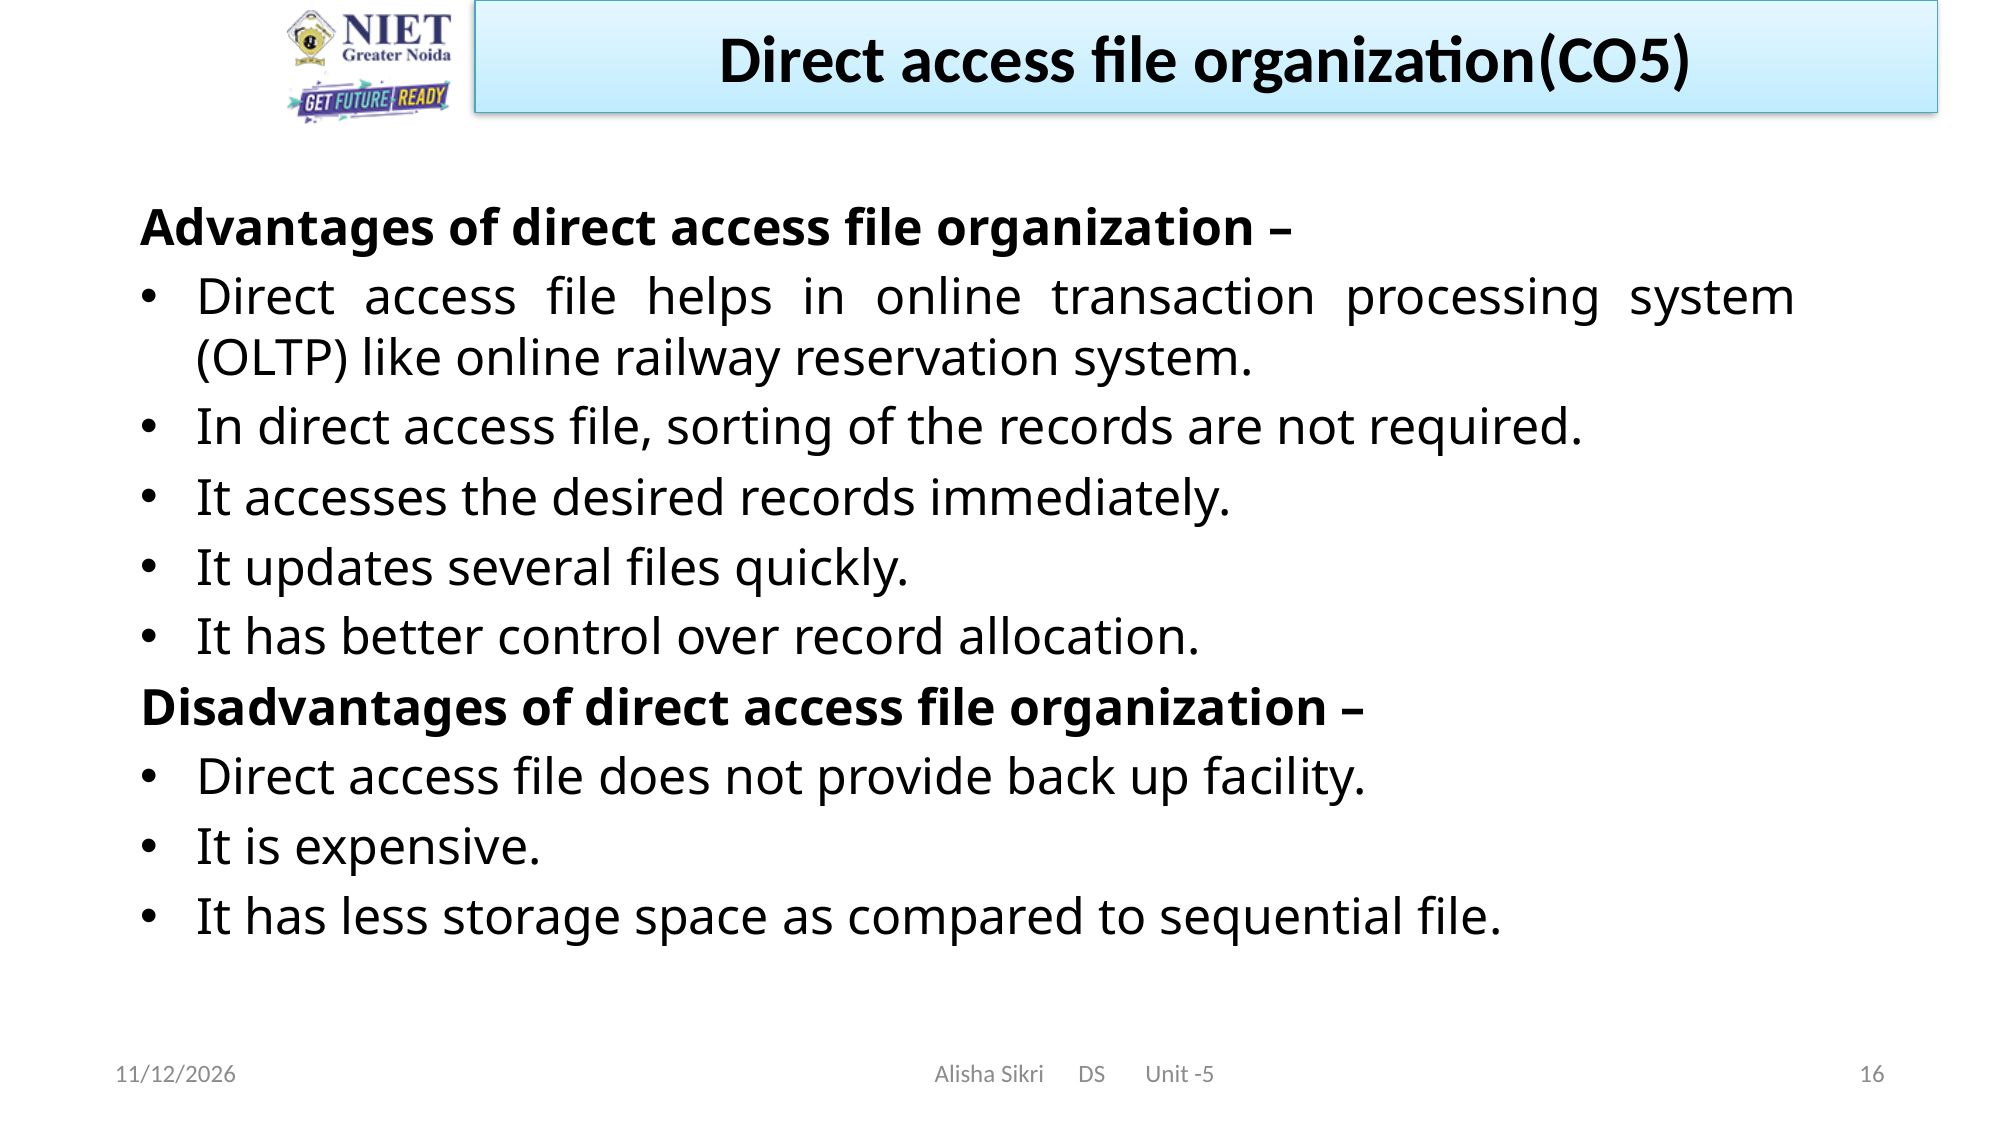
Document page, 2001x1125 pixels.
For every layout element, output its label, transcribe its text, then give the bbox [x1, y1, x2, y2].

footer Alisha Sikri DS Unit -5 [662, 1042, 1433, 1103]
slide_number 16 [1433, 1042, 1900, 1103]
text_box Direct access file organization(CO5) [488, 0, 1938, 113]
list Advantages of direct access file organization – Direct access file helps in online transaction processing system (OLTP) like online railway reservation system. In direct access file, sorting of the records are not required. It accesses the desired records immediately. It updates several files quickly. It has better control over record allocation. Disadvantages of direct access file organization – Direct access file does not provide back up facility. It is expensive. It has less storage space as compared to sequential file. [125, 187, 1813, 930]
picture [249, 0, 488, 135]
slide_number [99, 1042, 567, 1103]
